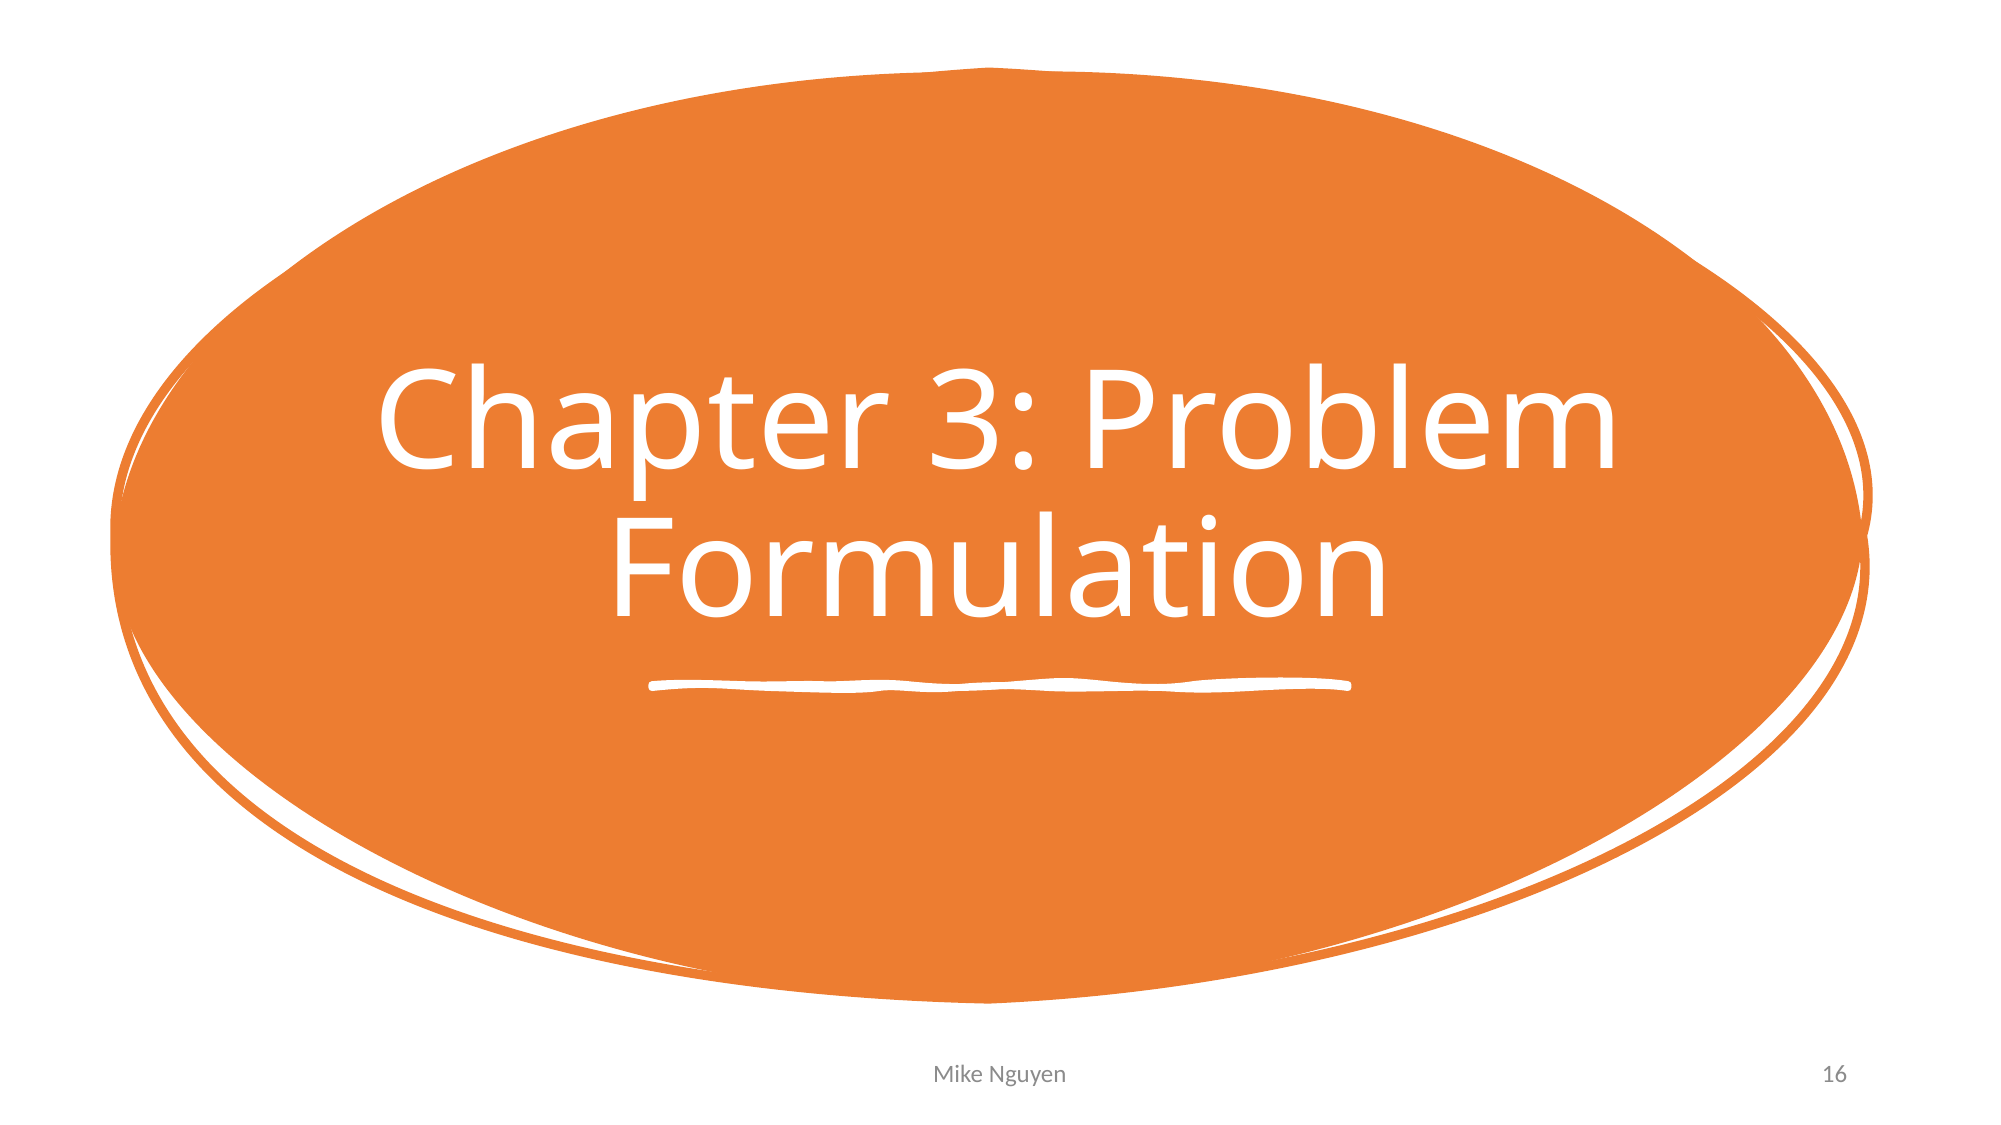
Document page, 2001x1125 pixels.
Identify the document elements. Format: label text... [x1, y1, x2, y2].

footer Mike Nguyen [662, 1042, 1338, 1103]
text_box [0, 0, 2000, 1125]
title Chapter 3: Problem Formulation [338, 313, 1661, 655]
slide_number 16 [1412, 1042, 1863, 1103]
text_box [650, 679, 1350, 691]
text_box [113, 71, 1870, 1000]
